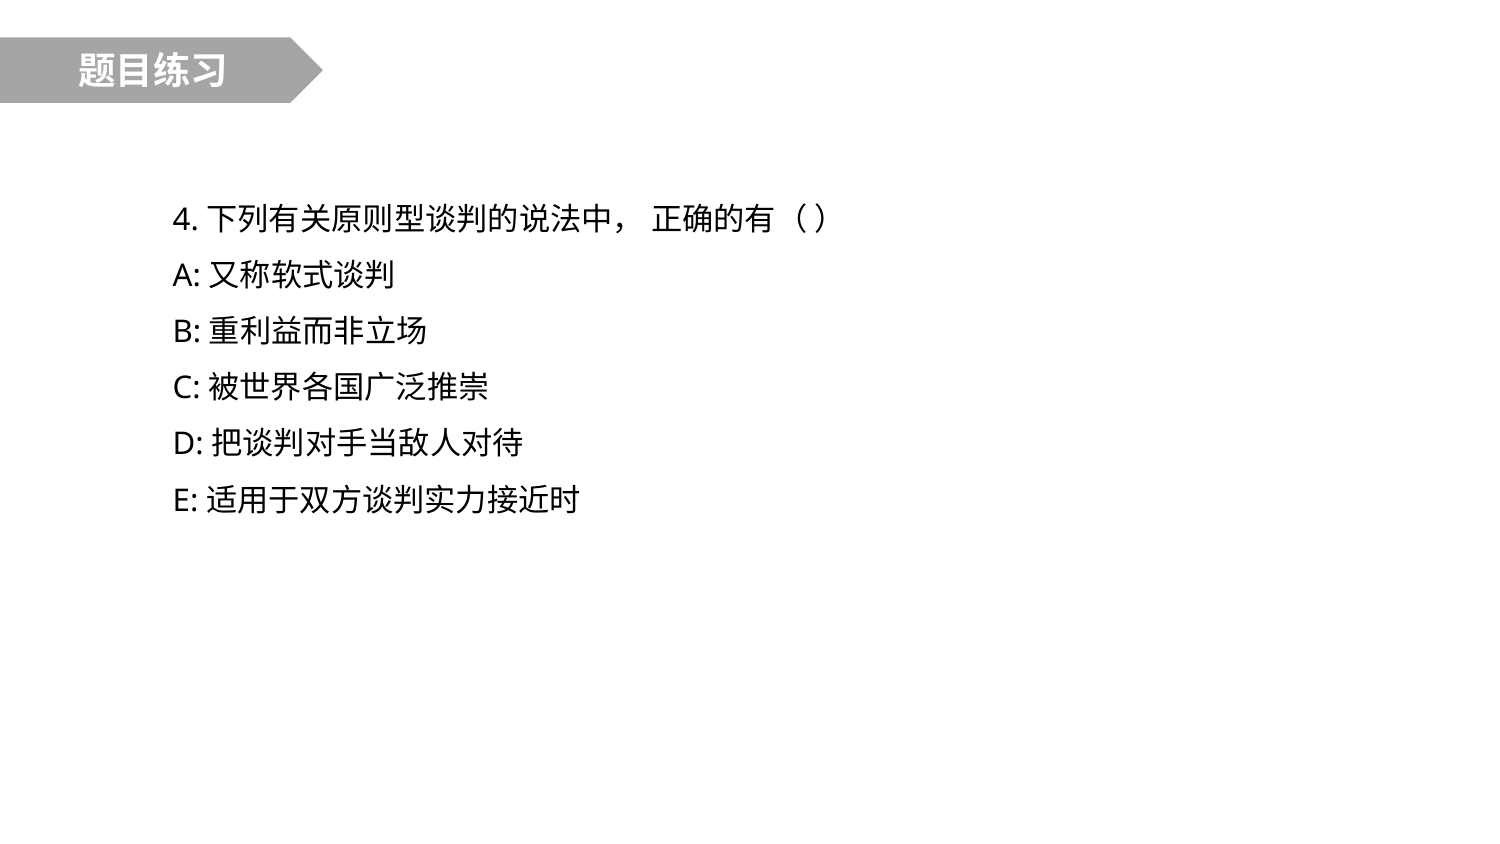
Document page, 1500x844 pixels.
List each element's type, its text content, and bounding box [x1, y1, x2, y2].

text_box 题目练习 [0, 36, 325, 104]
text_box 4.下列有关原则型谈判的说法中， 正确的有（ ） A:又称软式谈判 B:重利益而非立场 C:被世界各国广泛推崇 D:把谈判对手当敌人对待 E:适用于双方谈判实力接近时 [161, 174, 1358, 523]
